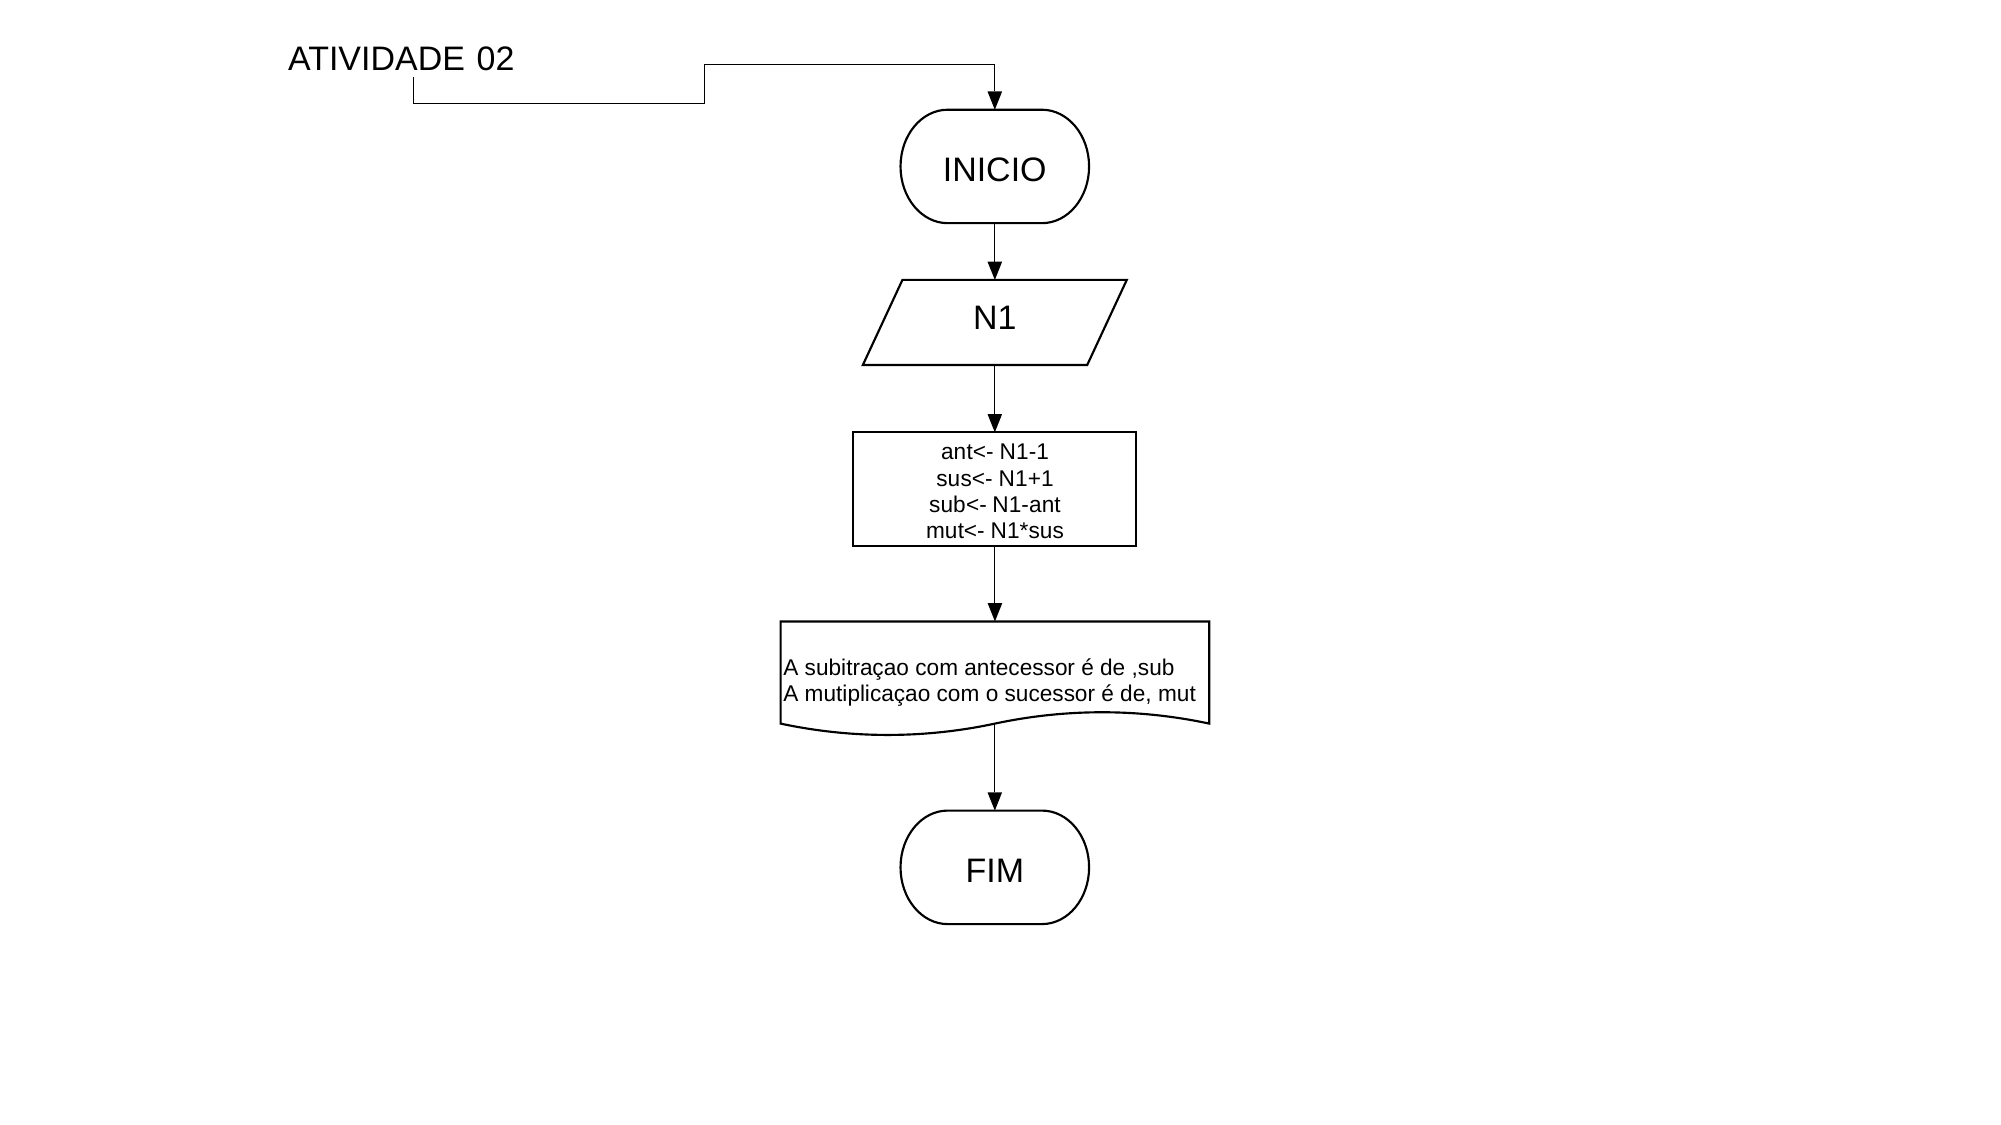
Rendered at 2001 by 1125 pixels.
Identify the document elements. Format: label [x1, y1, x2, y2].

picture [285, 33, 1212, 927]
